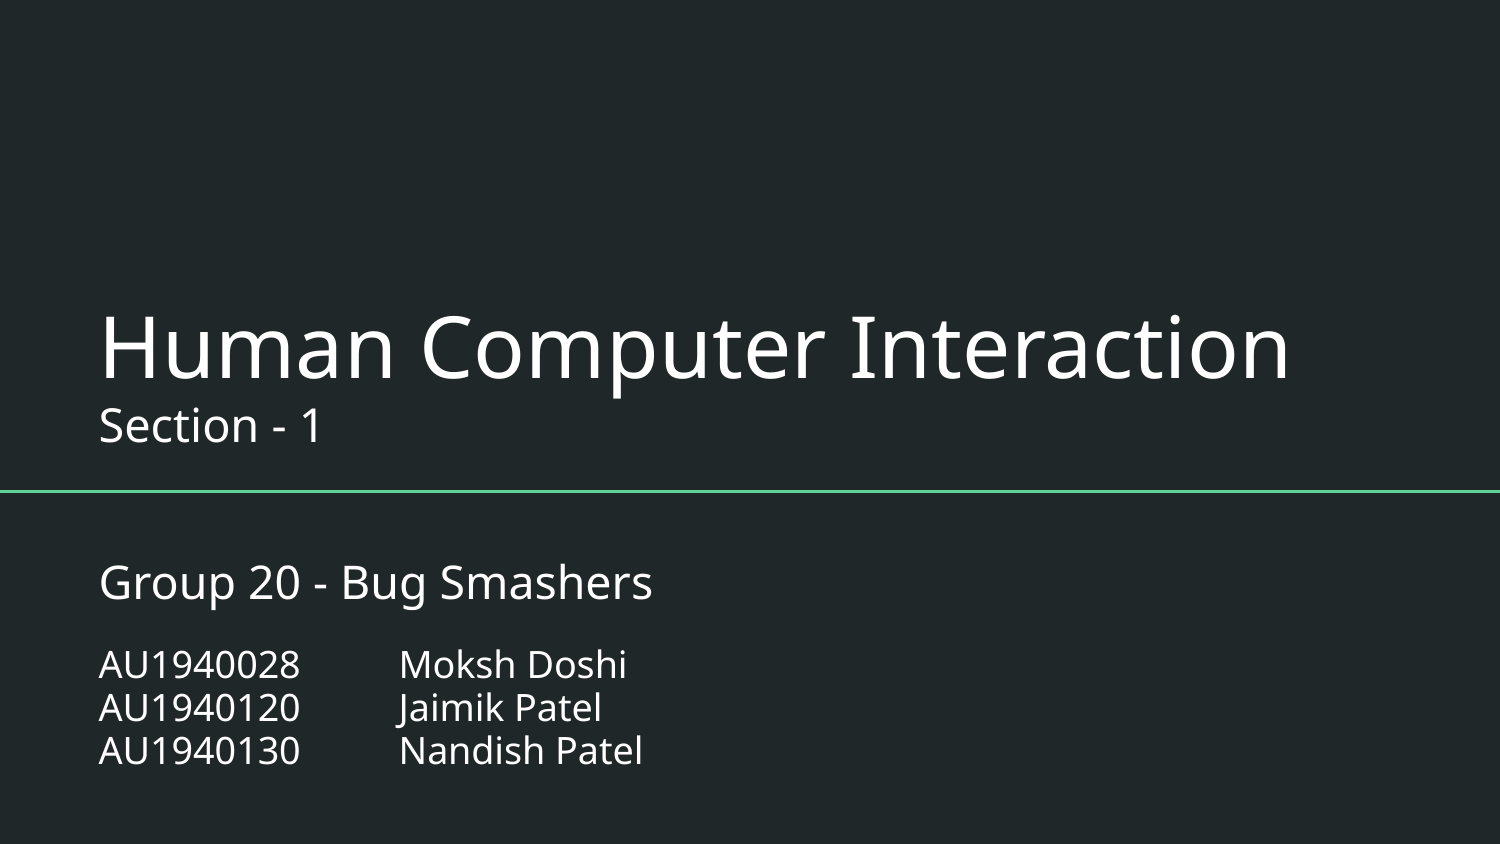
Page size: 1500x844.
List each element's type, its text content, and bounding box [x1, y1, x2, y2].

subtitle Group 20 - Bug Smashers AU1940028 Moksh Doshi AU1940120 Jaimik Patel AU1940130 Nandish Patel [83, 548, 1417, 792]
title Human Computer Interaction Section - 1 [83, 206, 1417, 467]
